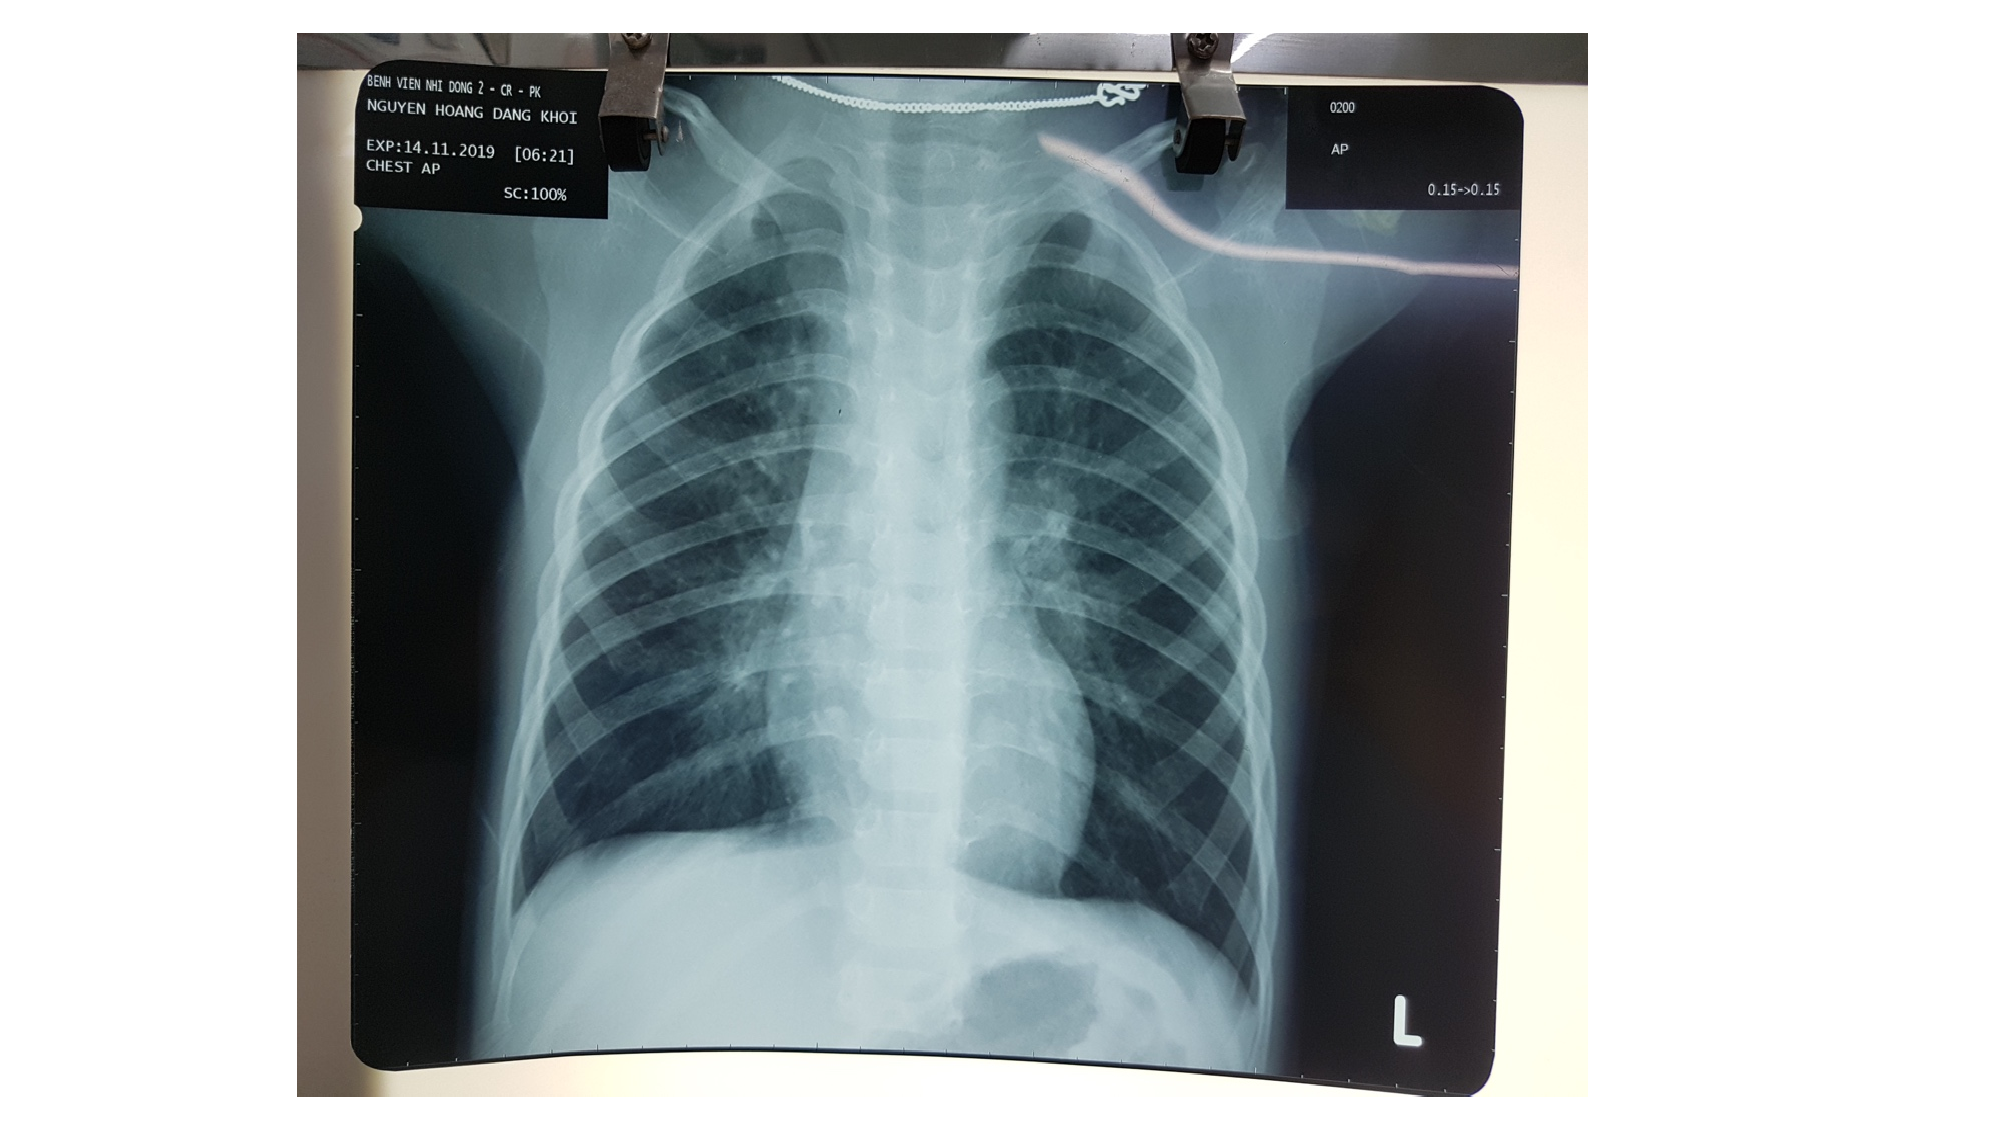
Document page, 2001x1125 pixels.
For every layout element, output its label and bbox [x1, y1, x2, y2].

picture [297, 33, 1588, 1097]
